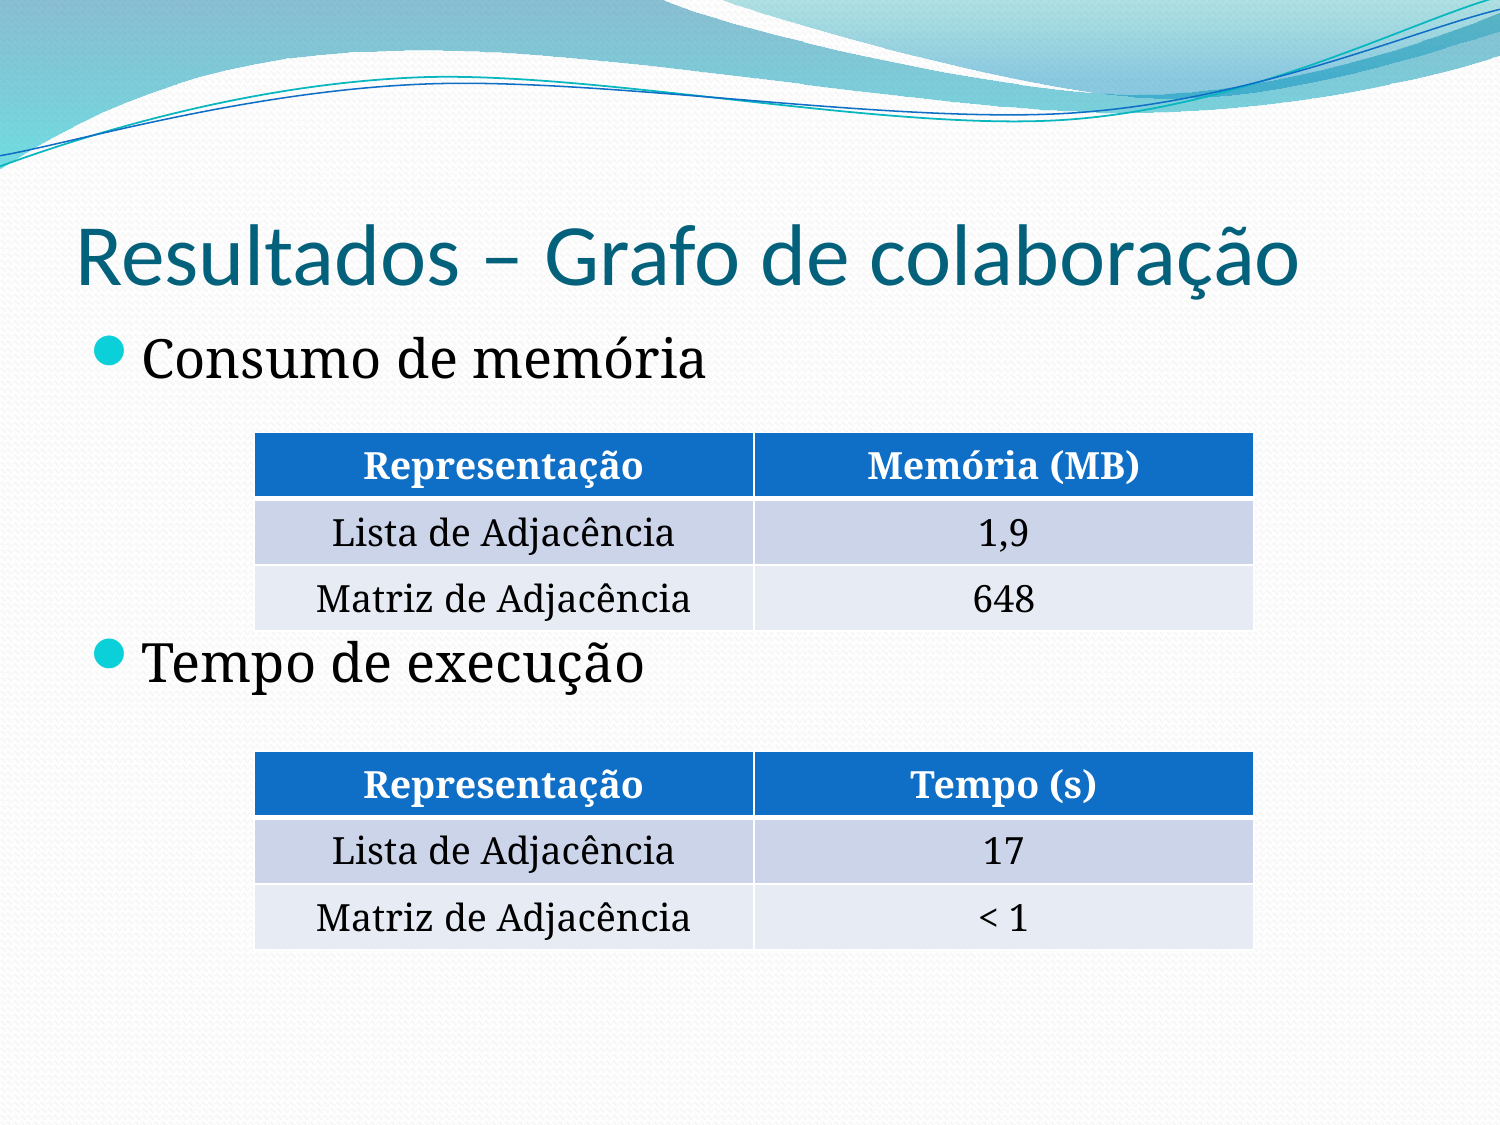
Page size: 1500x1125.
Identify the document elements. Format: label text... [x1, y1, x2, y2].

table_header Representação [255, 433, 753, 496]
table_cell Lista de Adjacência [255, 501, 753, 564]
list Consumo de memória Tempo de execução [75, 317, 1425, 1038]
table_cell 648 [755, 566, 1253, 630]
table_cell Matriz de Adjacência [255, 885, 753, 949]
table_cell 1,9 [755, 501, 1253, 564]
title Resultados – Grafo de colaboração [75, 115, 1425, 303]
table_header Tempo (s) [755, 752, 1253, 815]
table_header Memória (MB) [755, 433, 1253, 496]
table_cell Matriz de Adjacência [255, 566, 753, 630]
table_header Representação [255, 752, 753, 815]
table_cell Lista de Adjacência [255, 820, 753, 883]
table_cell 17 [755, 820, 1253, 883]
table_cell < 1 [755, 885, 1253, 949]
